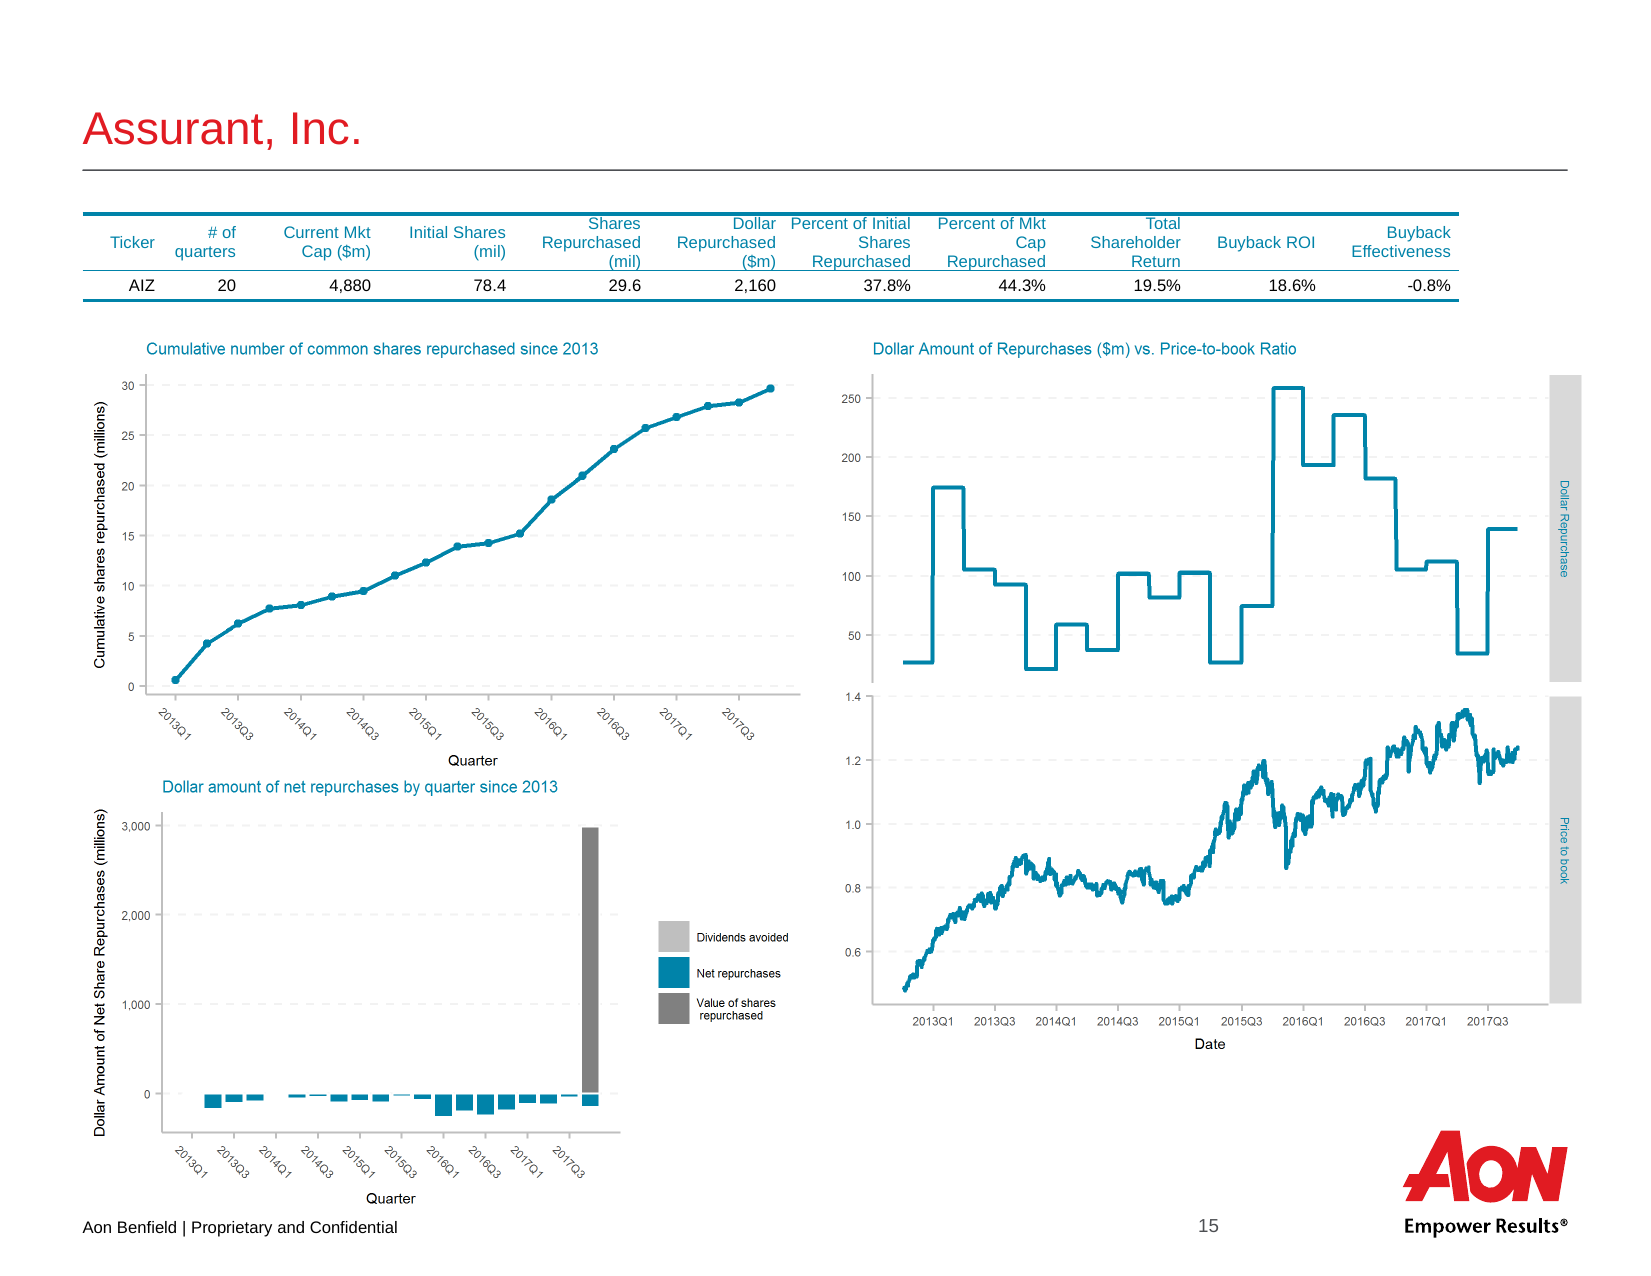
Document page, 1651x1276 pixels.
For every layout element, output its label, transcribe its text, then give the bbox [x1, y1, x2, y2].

table_cell 37.8% [784, 271, 919, 299]
table_cell 78.4 [379, 271, 514, 299]
table_cell -0.8% [1324, 271, 1459, 299]
table_header Buyback Effectiveness [1324, 216, 1459, 270]
picture [829, 329, 1595, 1061]
table_cell 19.5% [1054, 271, 1189, 299]
table_header Initial Shares (mil) [379, 216, 514, 270]
table_header # of quarters [163, 216, 244, 270]
table_cell 2,160 [649, 271, 784, 299]
table_header Percent of Initial Shares Repurchased [784, 216, 919, 270]
table_cell AIZ [83, 271, 163, 299]
table_cell 4,880 [244, 271, 379, 299]
table_cell 29.6 [514, 271, 649, 299]
title Assurant, Inc. [82, 74, 1571, 154]
table_cell 20 [163, 271, 244, 299]
table_header Ticker [83, 216, 163, 270]
table_cell 18.6% [1189, 271, 1324, 299]
table_header Current Mkt Cap ($m) [244, 216, 379, 270]
picture [80, 329, 814, 1217]
table_header Shares Repurchased (mil) [514, 216, 649, 270]
table_header Dollar Repurchased ($m) [649, 216, 784, 270]
table_header Buyback ROI [1189, 216, 1324, 270]
table_cell 44.3% [919, 271, 1054, 299]
table_header Total Shareholder Return [1054, 216, 1189, 270]
table_header Percent of Mkt Cap Repurchased [919, 216, 1054, 270]
